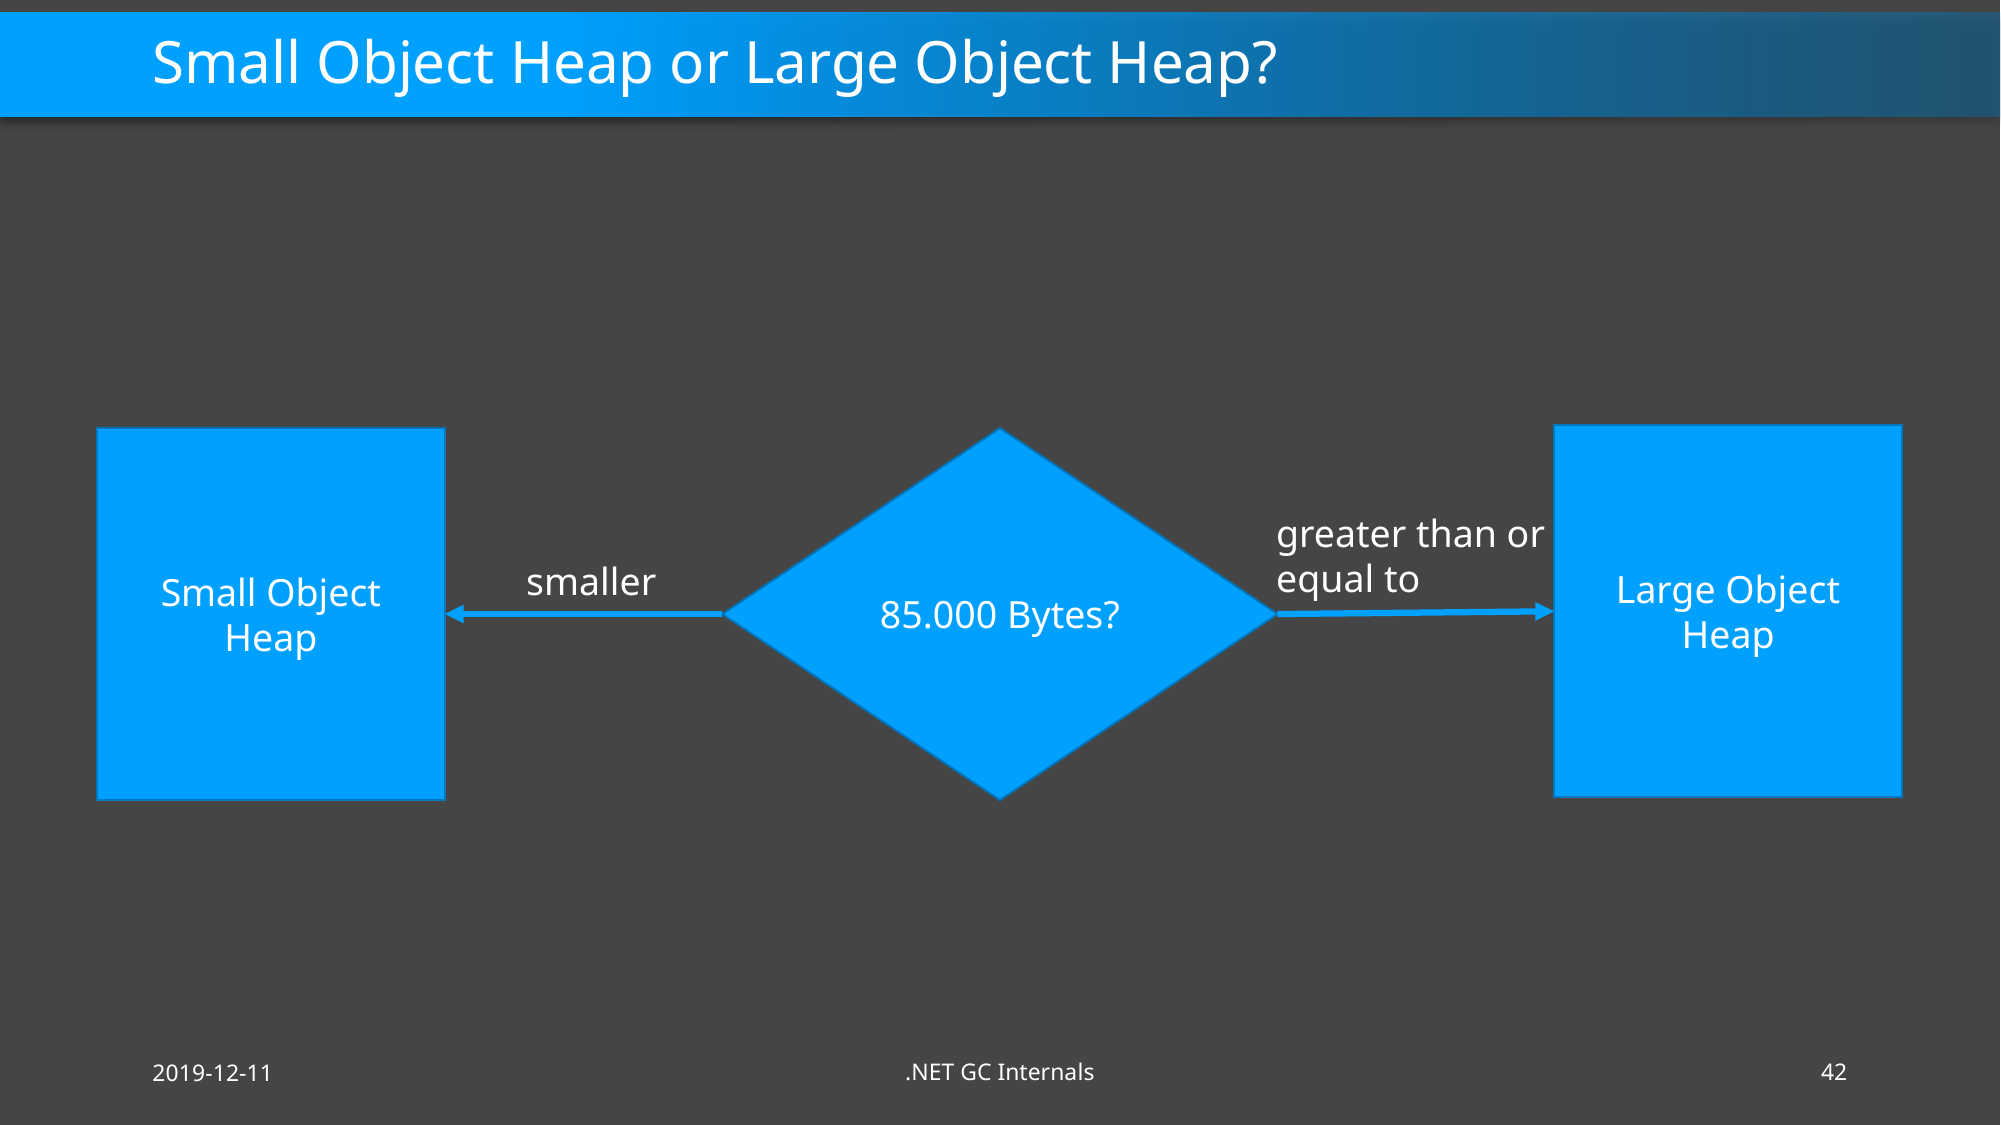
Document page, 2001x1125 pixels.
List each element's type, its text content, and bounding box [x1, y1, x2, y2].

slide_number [137, 1042, 588, 1103]
slide_number 42 [1412, 1042, 1863, 1103]
text_box greater than or equal to [1261, 502, 1560, 608]
text_box Large Object Heap [1553, 424, 1903, 798]
text_box Small Object Heap [96, 427, 446, 801]
title Small Object Heap or Large Object Heap? [137, 23, 1863, 107]
text_box 85.000 Bytes? [722, 426, 1277, 802]
text_box smaller [511, 550, 672, 611]
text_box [1277, 611, 1555, 615]
footer .NET GC Internals [662, 1042, 1338, 1103]
